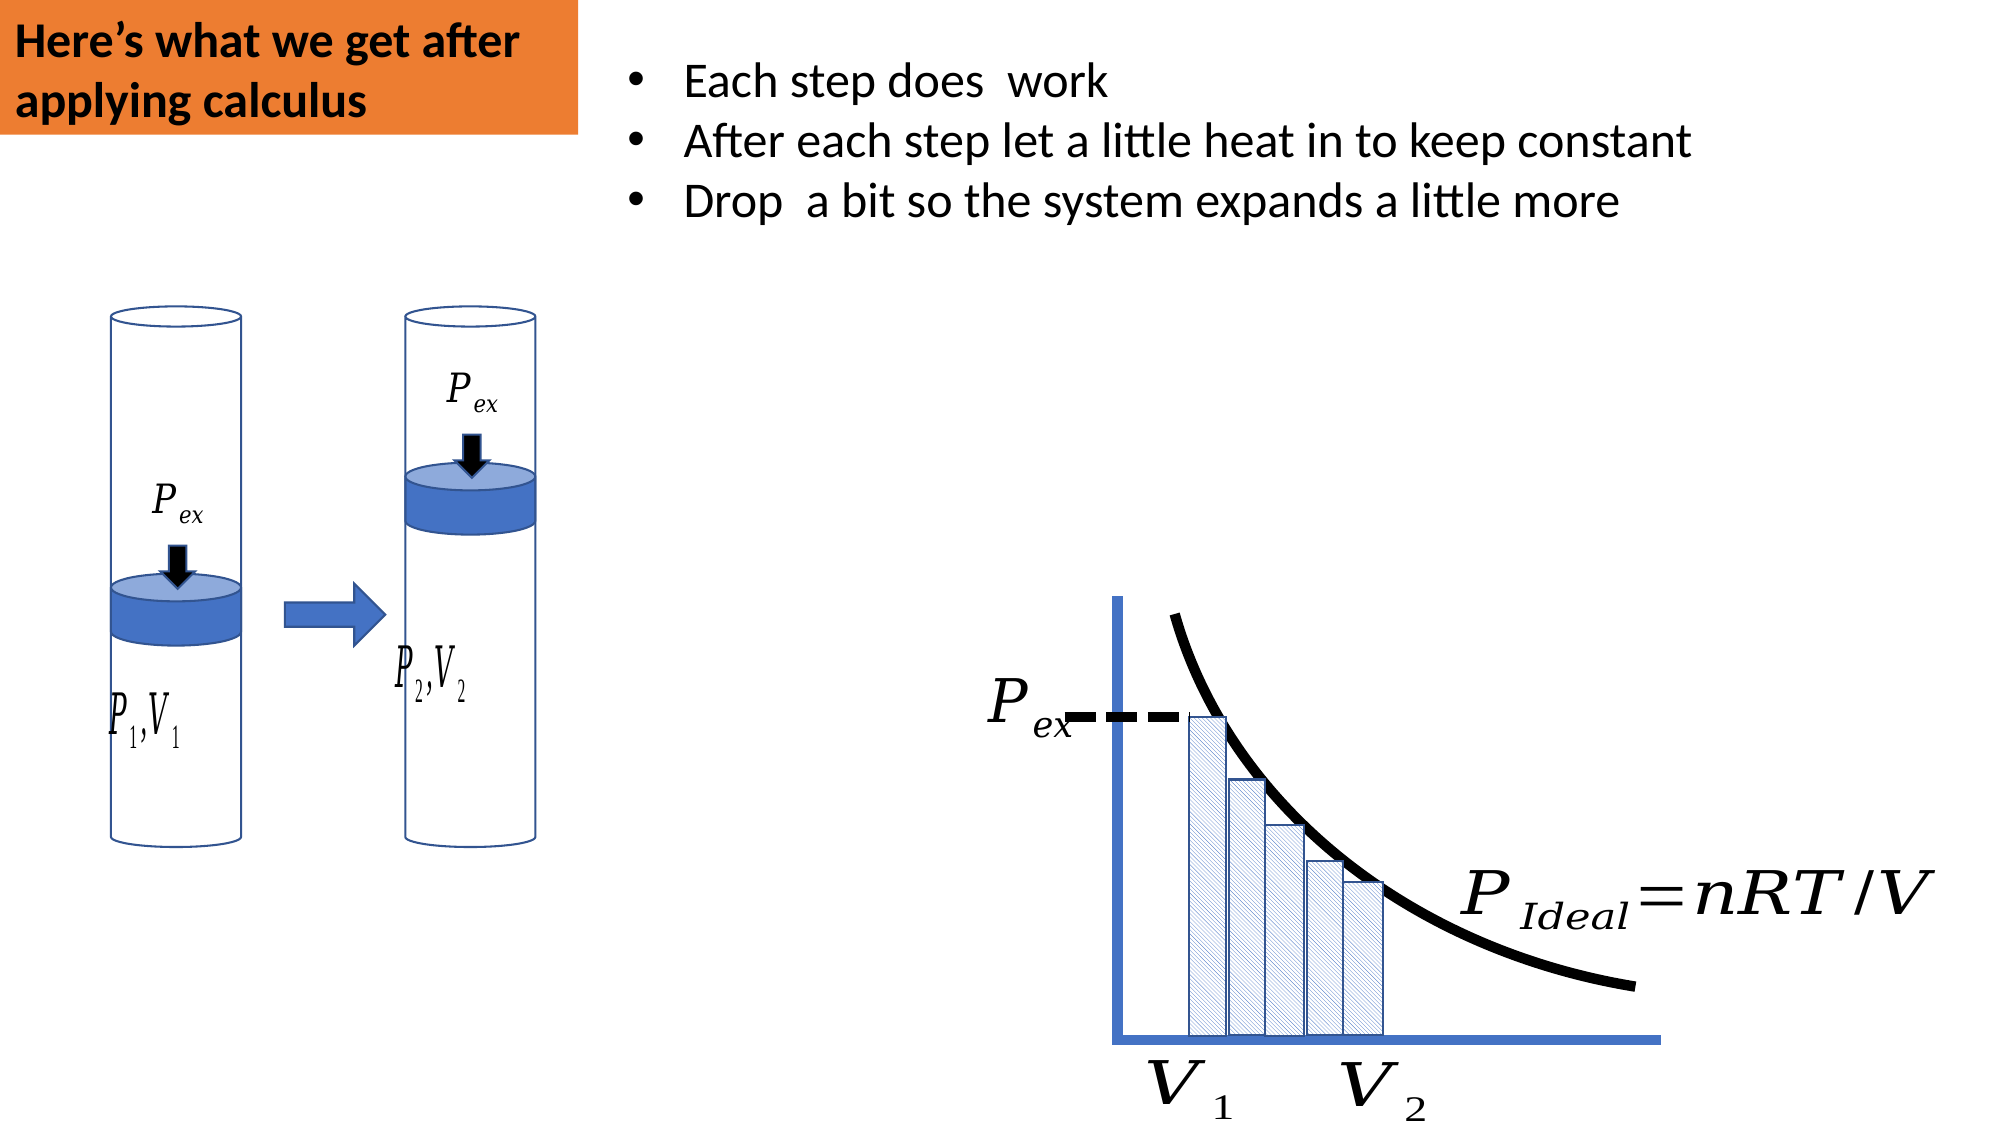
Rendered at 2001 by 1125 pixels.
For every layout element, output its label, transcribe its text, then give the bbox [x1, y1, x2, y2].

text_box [107, 306, 536, 848]
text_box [984, 2, 2000, 1125]
text_box Here’s what we get after applying calculus [0, 0, 579, 135]
